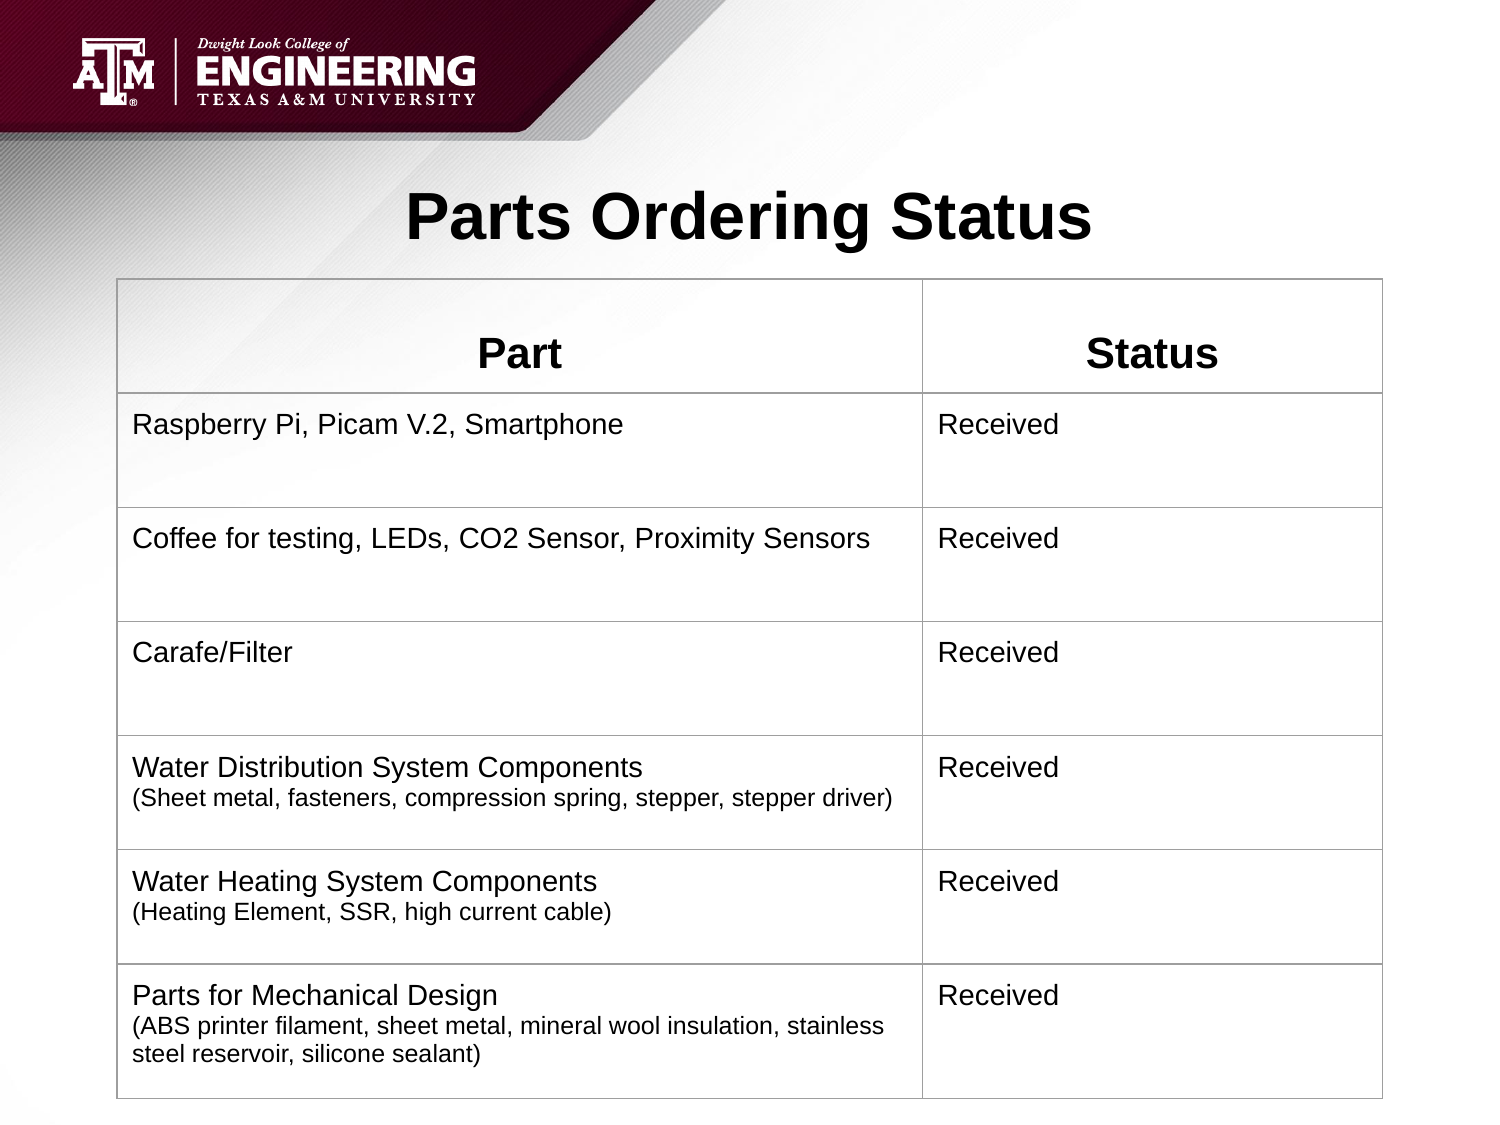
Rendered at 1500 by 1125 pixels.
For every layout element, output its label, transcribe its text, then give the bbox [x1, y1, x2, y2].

table_cell Received [923, 736, 1382, 849]
table_cell Carafe/Filter [118, 622, 922, 735]
table_cell Parts for Mechanical Design (ABS printer filament, sheet metal, mineral wool insulation, stainless steel reservoir, silicone sealant) [118, 965, 922, 1098]
table_cell Received [923, 508, 1382, 621]
table_cell Water Distribution System Components (Sheet metal, fasteners, compression spring, stepper, stepper driver) [118, 736, 922, 849]
picture [0, 0, 1500, 1125]
table_header Status [923, 280, 1382, 392]
table_cell Coffee for testing, LEDs, CO2 Sensor, Proximity Sensors [118, 508, 922, 621]
table_cell Received [923, 622, 1382, 735]
table_cell Received [923, 394, 1382, 507]
table_cell Raspberry Pi, Picam V.2, Smartphone [118, 394, 922, 507]
table_cell Water Heating System Components (Heating Element, SSR, high current cable) [118, 850, 922, 963]
table_cell Received [923, 850, 1382, 963]
table_cell Received [923, 965, 1382, 1098]
title Parts Ordering Status [75, 147, 1425, 279]
table_header Part [118, 280, 922, 392]
